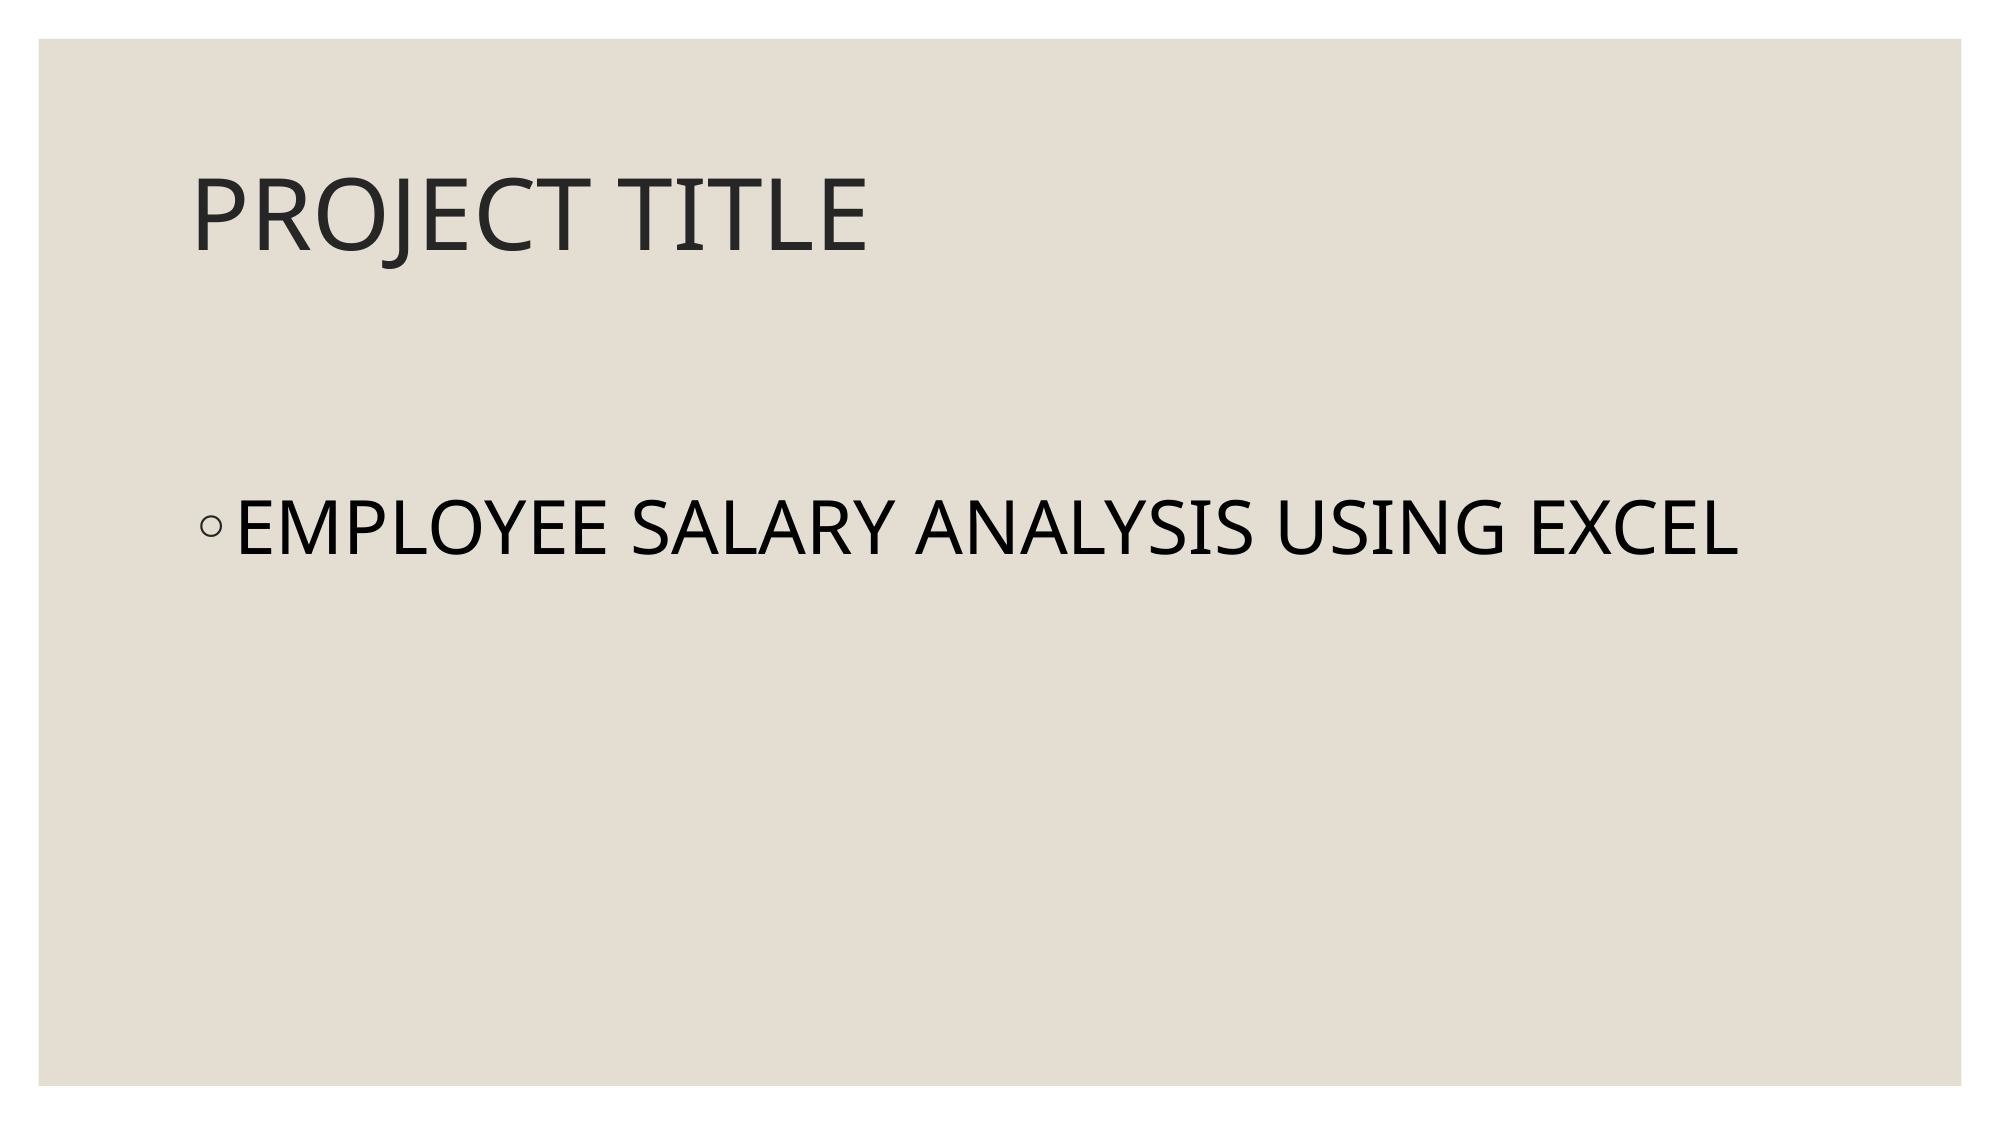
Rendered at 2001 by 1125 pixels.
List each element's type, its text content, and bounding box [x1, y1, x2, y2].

title PROJECT TITLE [174, 105, 1825, 331]
list EMPLOYEE SALARY ANALYSIS USING EXCEL [174, 345, 1825, 990]
